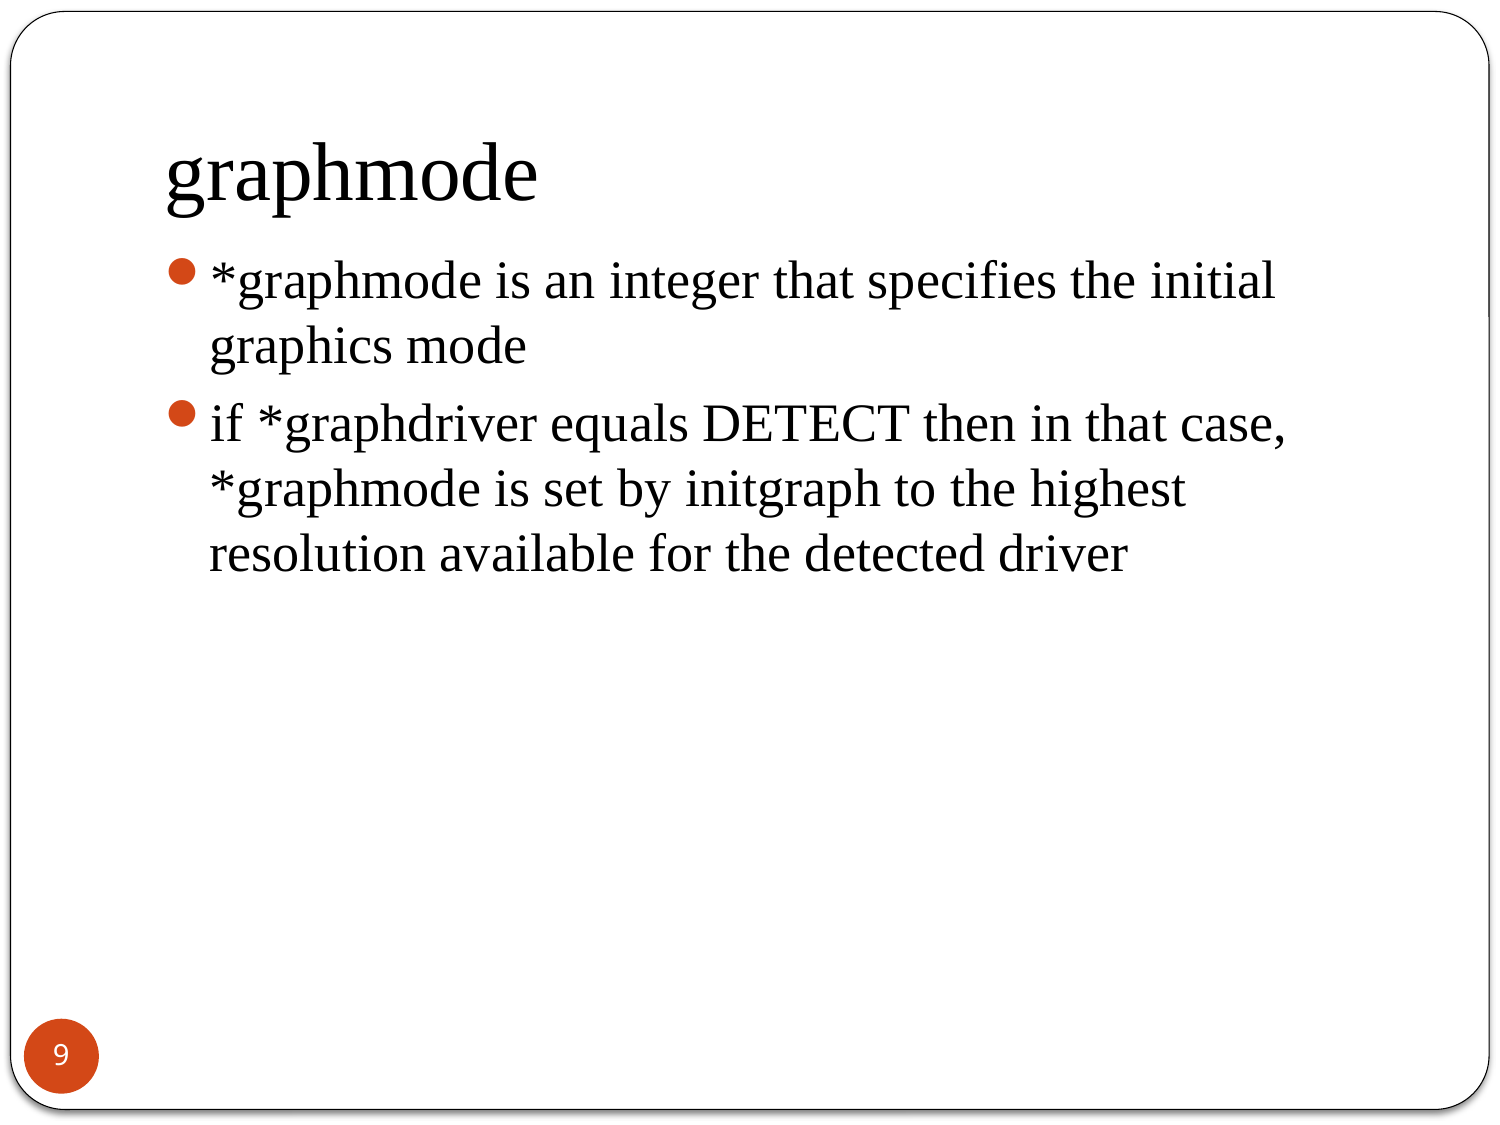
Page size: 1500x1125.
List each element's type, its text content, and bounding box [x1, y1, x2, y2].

slide_number 9 [23, 1018, 99, 1094]
list *graphmode is an integer that specifies the initial graphics mode if *graphdriver equals DETECT then in that case, *graphmode is set by initgraph to the highest resolution available for the detected driver [150, 237, 1425, 988]
title graphmode [150, 45, 1425, 233]
